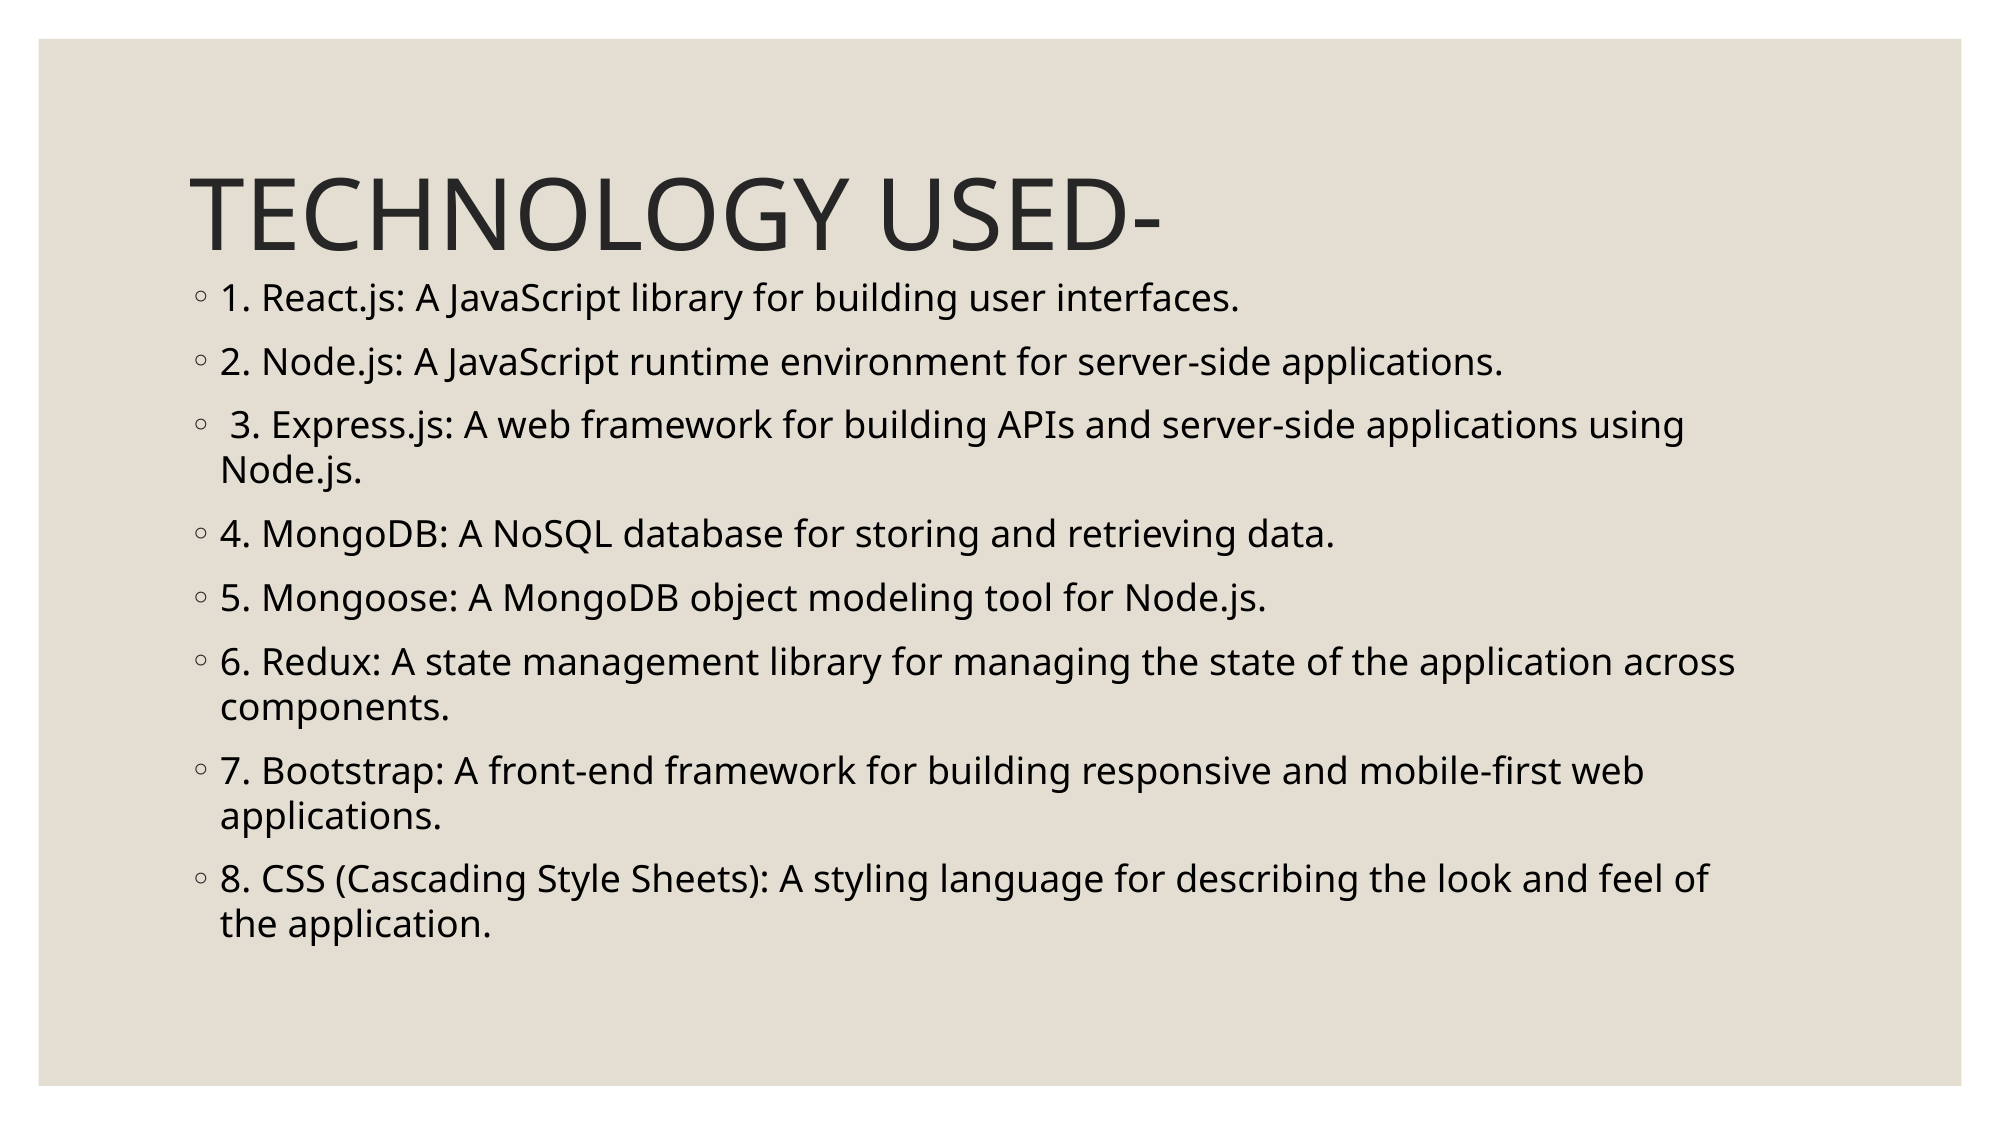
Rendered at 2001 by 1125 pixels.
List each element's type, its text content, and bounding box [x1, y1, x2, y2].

list 1. React.js: A JavaScript library for building user interfaces. 2. Node.js: A JavaScript runtime environment for server-side applications. 3. Express.js: A web framework for building APIs and server-side applications using Node.js. 4. MongoDB: A NoSQL database for storing and retrieving data. 5. Mongoose: A MongoDB object modeling tool for Node.js. 6. Redux: A state management library for managing the state of the application across components. 7. Bootstrap: A front-end framework for building responsive and mobile-first web applications. 8. CSS (Cascading Style Sheets): A styling language for describing the look and feel of the application. [174, 266, 1785, 1055]
title TECHNOLOGY USED- [174, 105, 1825, 331]
